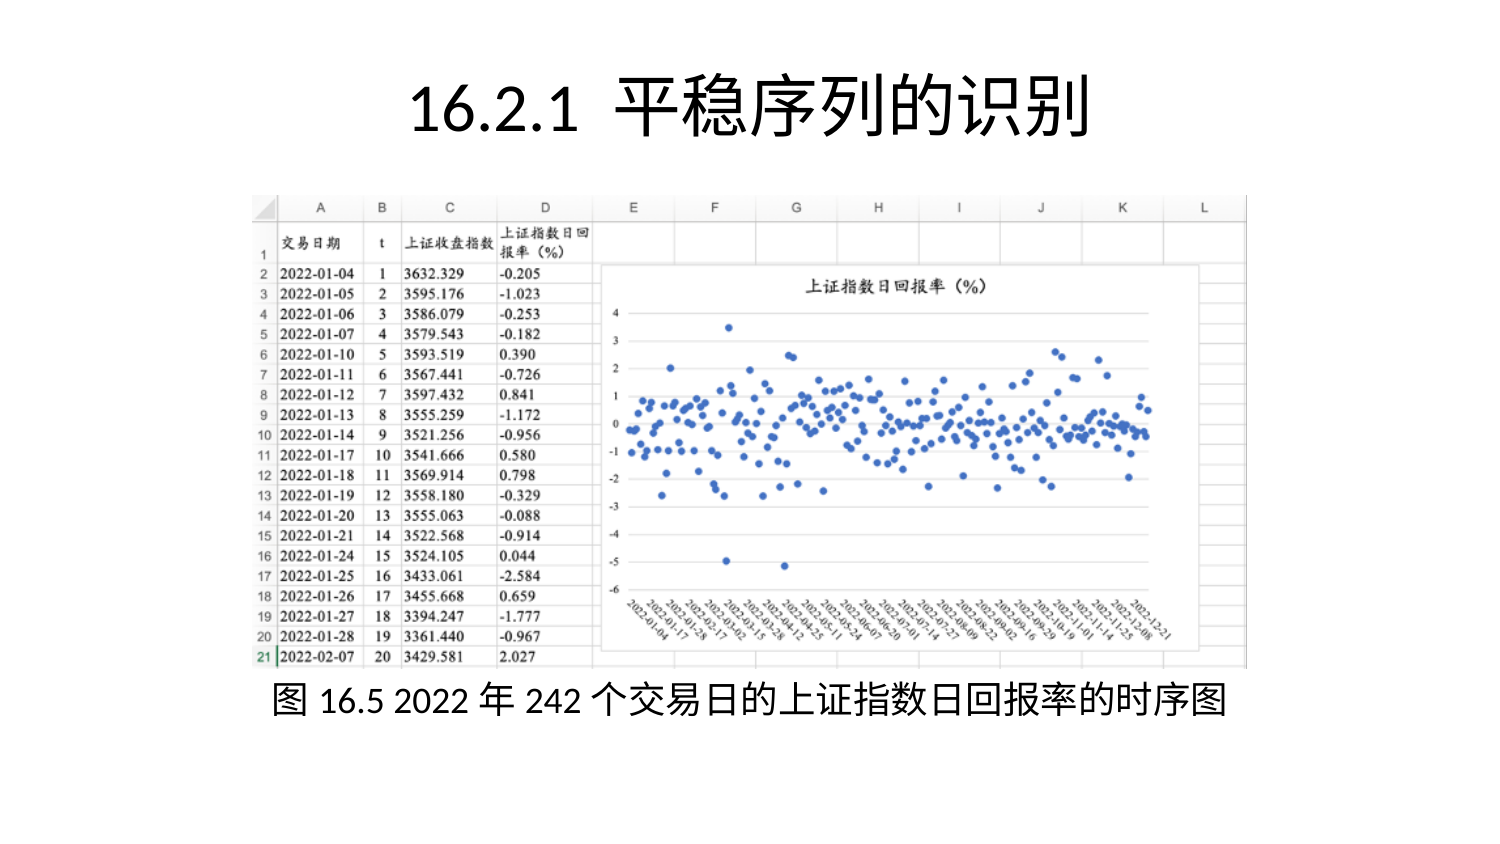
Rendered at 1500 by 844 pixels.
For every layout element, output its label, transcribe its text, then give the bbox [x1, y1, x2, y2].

title 16.2.1 平稳序列的识别 [75, 33, 1425, 175]
text_box 图16.5 2022年242个交易日的上证指数日回报率的时序图 [74, 668, 1425, 753]
picture [251, 195, 1249, 669]
